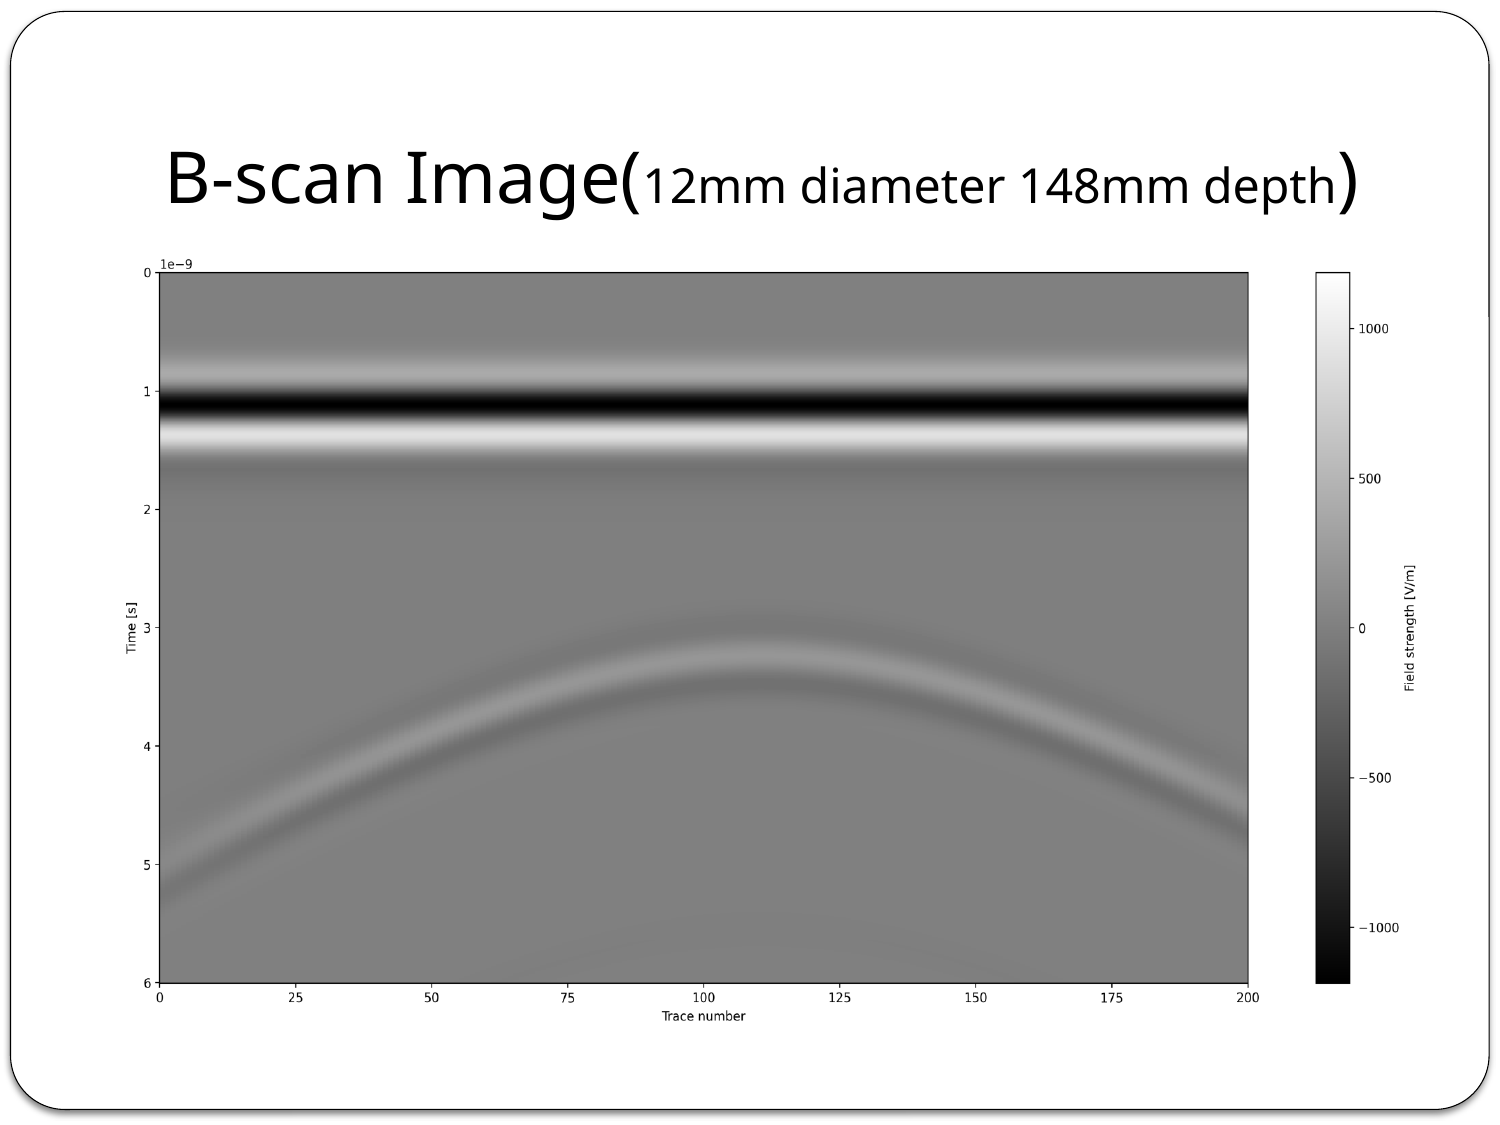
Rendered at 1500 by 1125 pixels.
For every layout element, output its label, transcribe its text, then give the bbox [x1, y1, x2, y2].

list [116, 249, 1426, 1032]
title B-scan Image(12mm diameter 148mm depth) [150, 45, 1425, 233]
